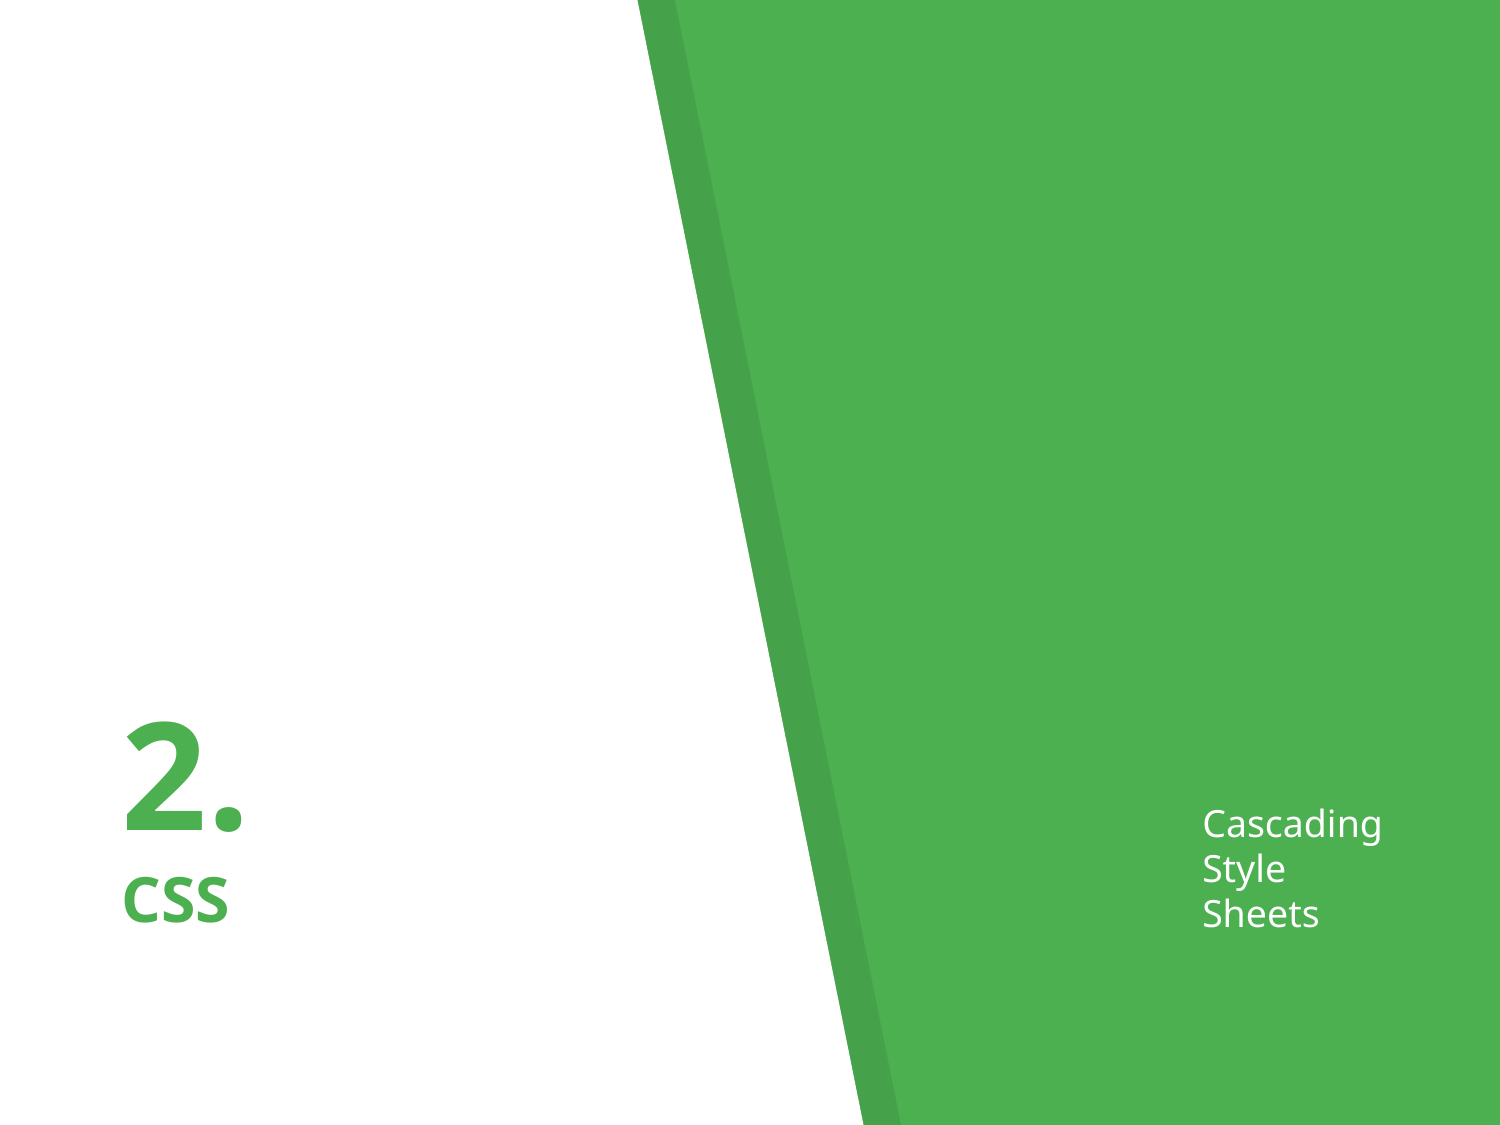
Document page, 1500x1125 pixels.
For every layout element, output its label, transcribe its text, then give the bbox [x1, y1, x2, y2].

title 2. CSS [106, 296, 685, 951]
subtitle Cascading Style Sheets [1187, 724, 1500, 951]
